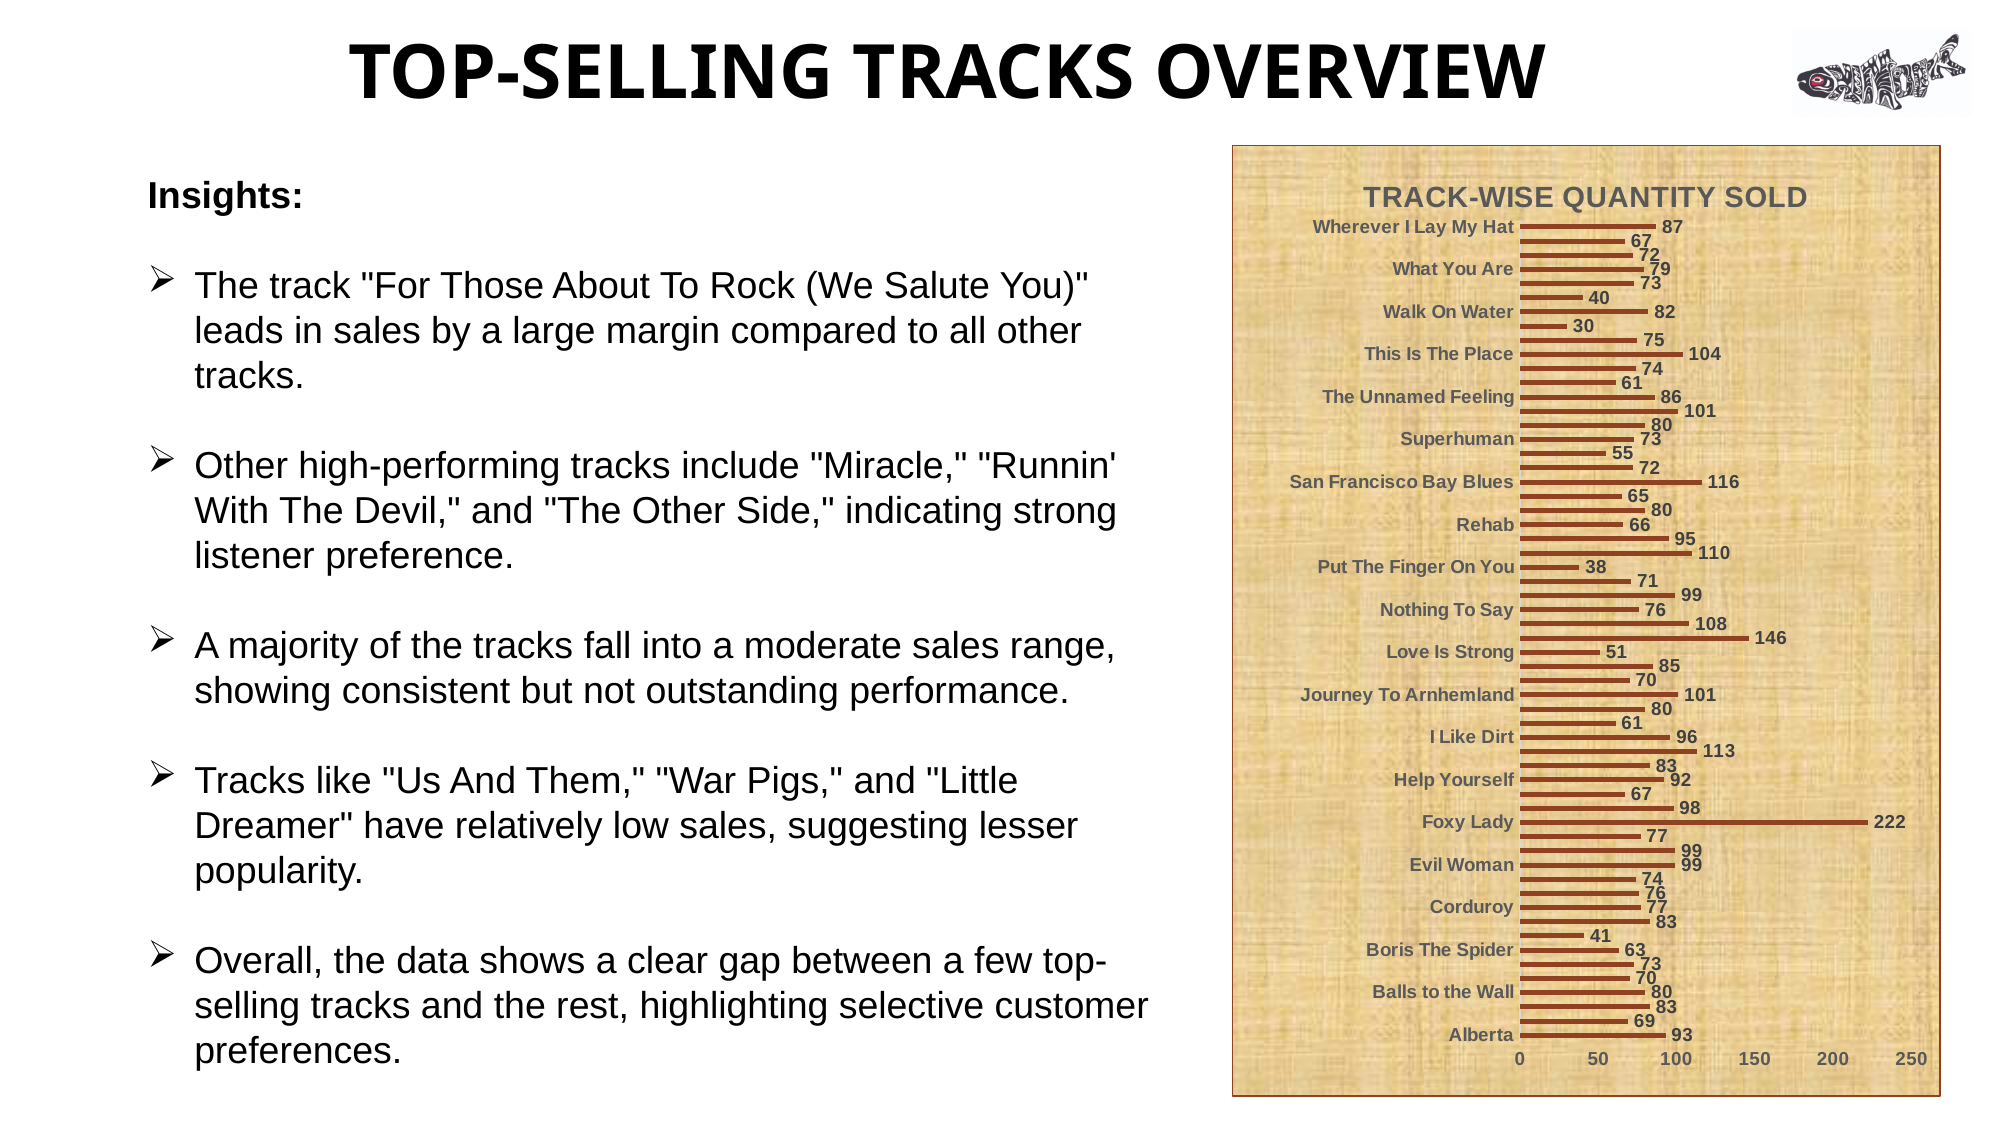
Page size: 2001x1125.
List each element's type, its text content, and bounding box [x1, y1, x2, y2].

picture [1791, 27, 1972, 117]
text_box TOP-SELLING TRACKS OVERVIEW [269, 16, 1626, 122]
text_box Insights: The track "For Those About To Rock (We Salute You)" leads in sales by a large margin compared to all other tracks. Other high-performing tracks include "Miracle," "Runnin' With The Devil," and "The Other Side," indicating strong listener preference. A majority of the tracks fall into a moderate sales range, showing consistent but not outstanding performance. Tracks like "Us And Them," "War Pigs," and "Little Dreamer" have relatively low sales, suggesting lesser popularity. Overall, the data shows a clear gap between a few top-selling tracks and the rest, highlighting selective customer preferences. [130, 163, 1167, 1079]
chart [1231, 144, 1941, 1097]
